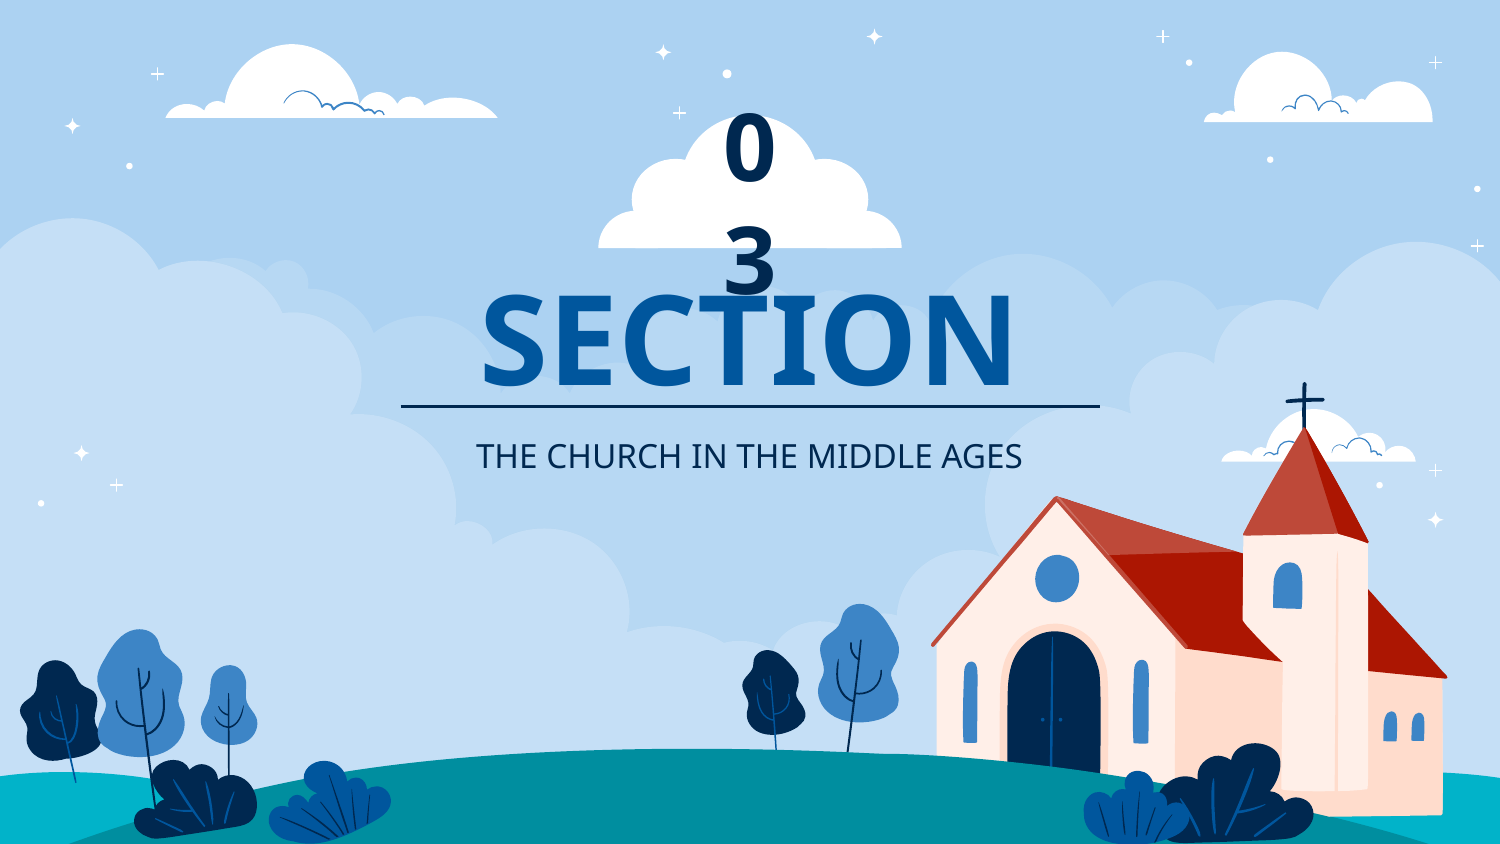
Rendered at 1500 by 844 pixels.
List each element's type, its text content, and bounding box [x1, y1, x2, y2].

title SECTION [377, 287, 1123, 426]
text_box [1203, 51, 1434, 123]
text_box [831, 382, 1449, 844]
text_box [165, 43, 498, 119]
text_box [598, 114, 902, 286]
subtitle THE CHURCH IN THE MIDDLE AGES [377, 426, 826, 481]
